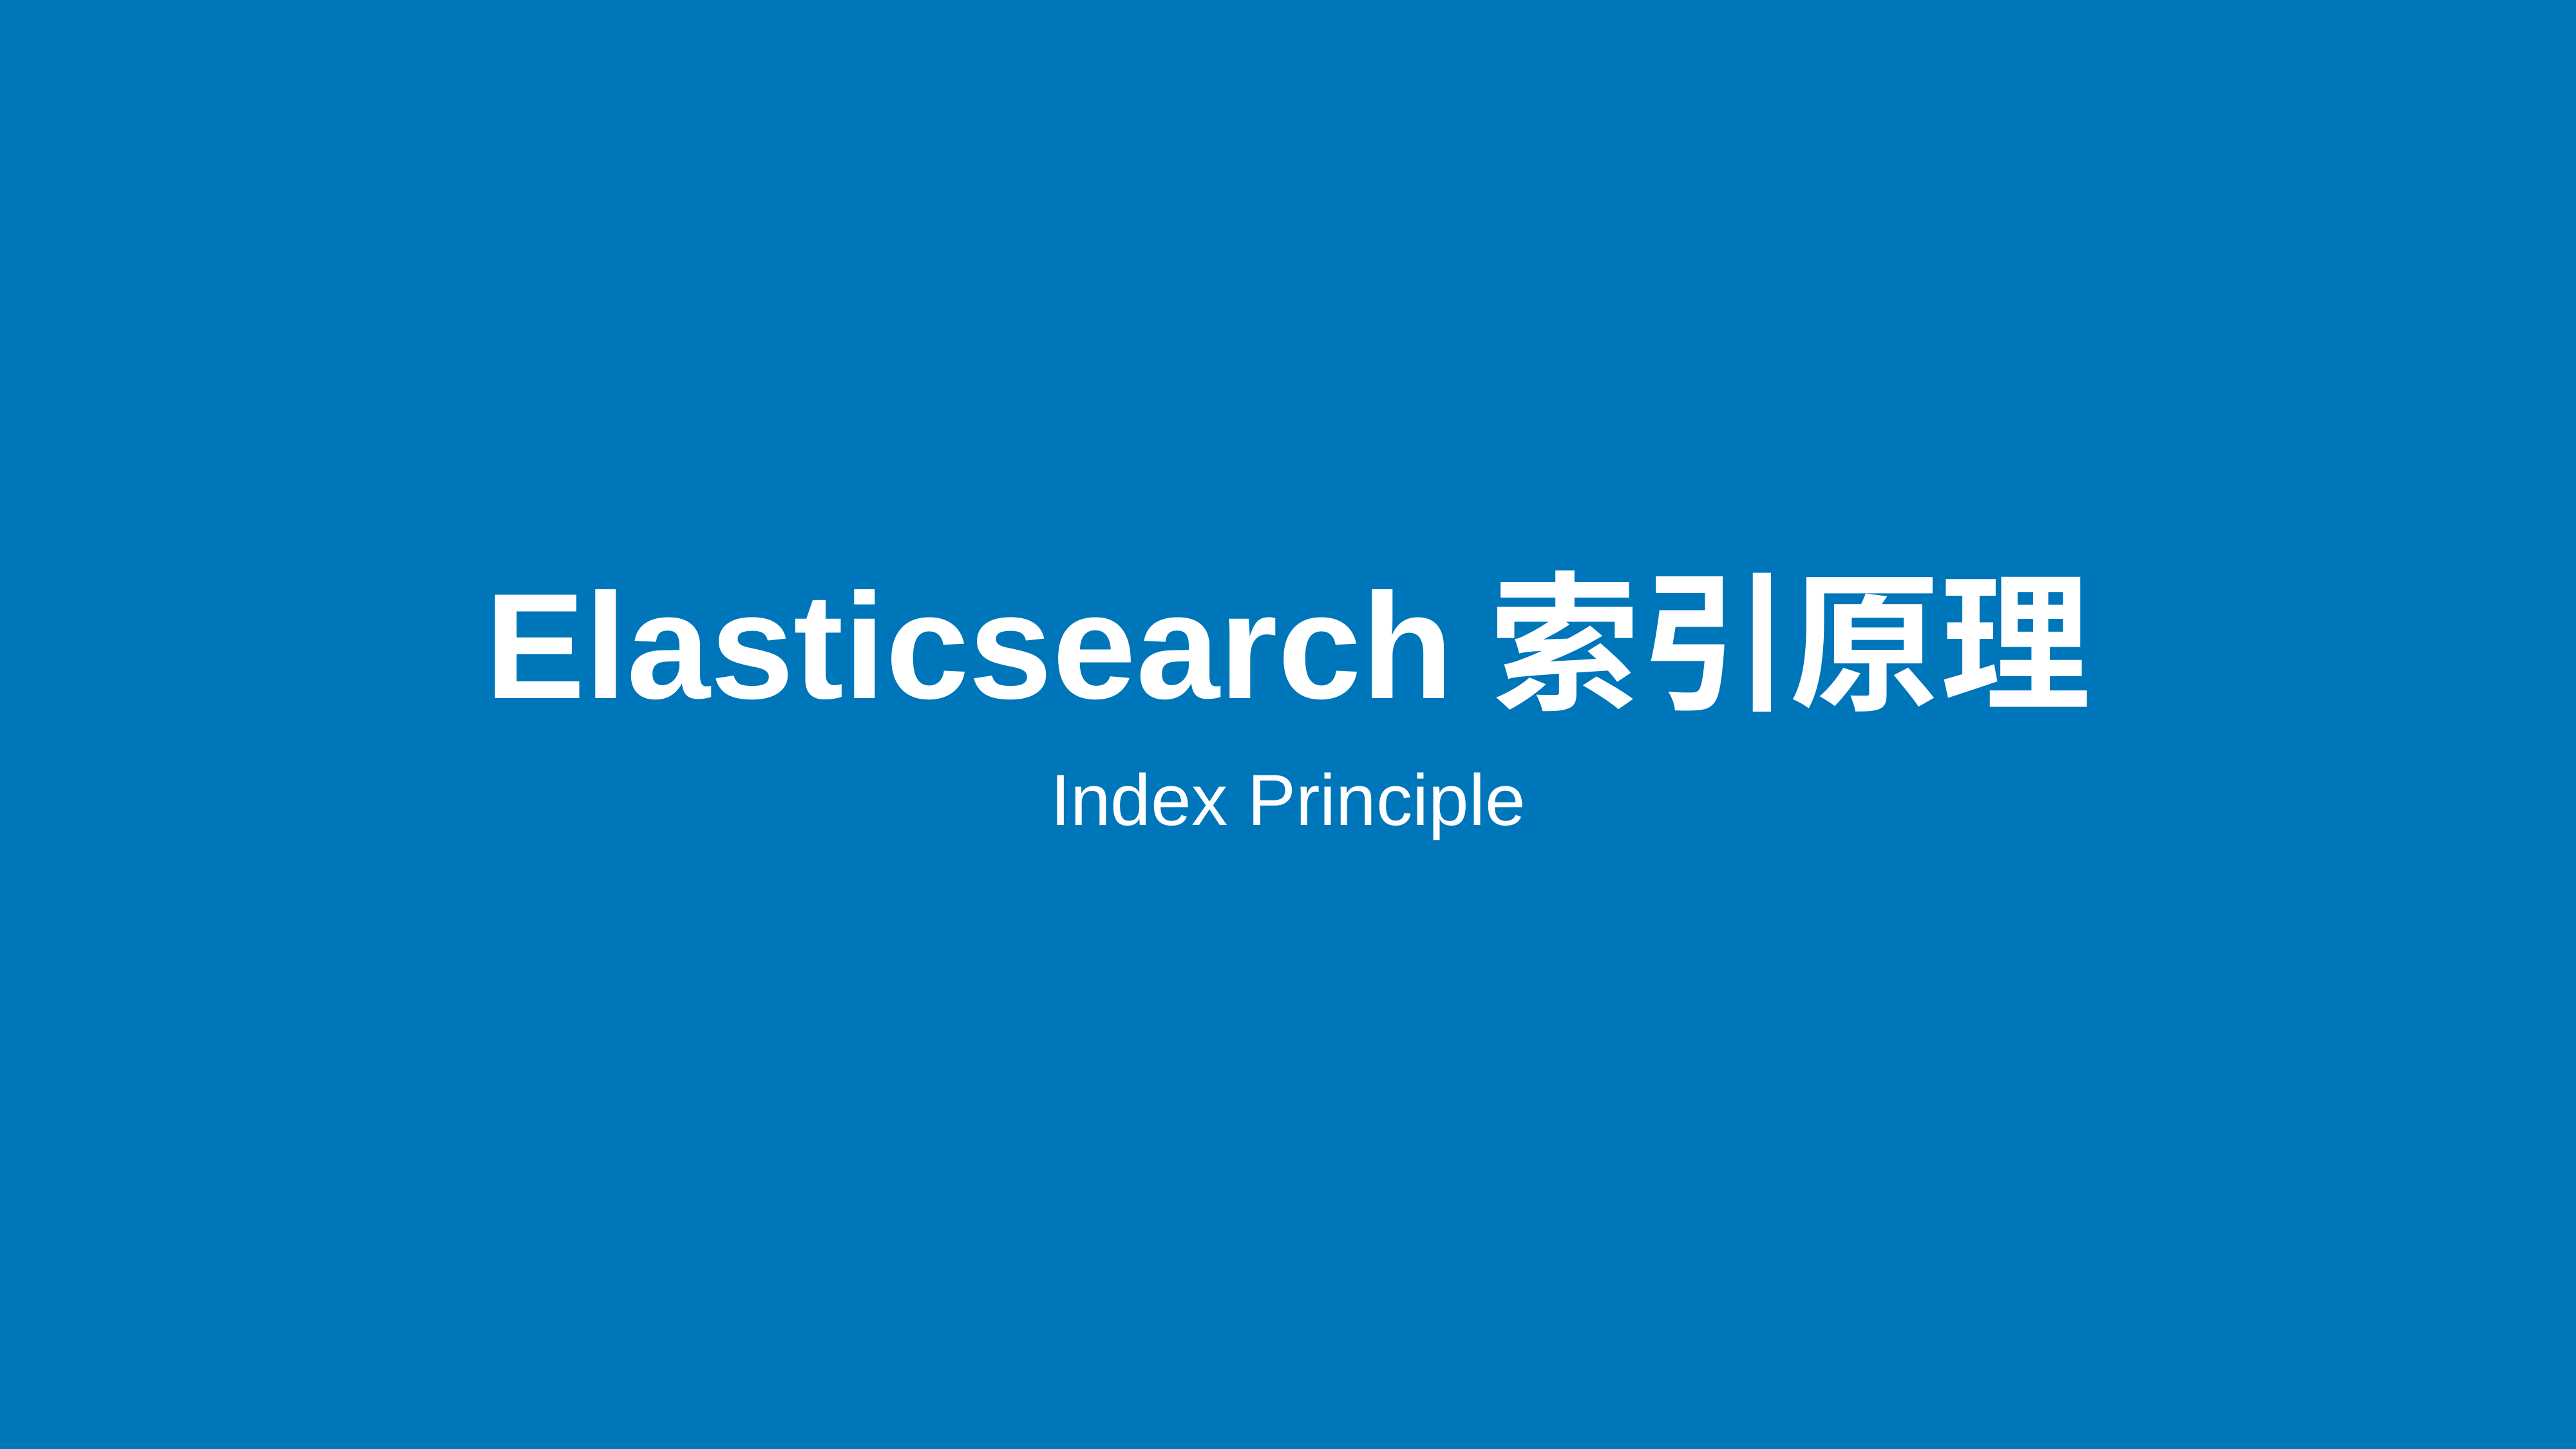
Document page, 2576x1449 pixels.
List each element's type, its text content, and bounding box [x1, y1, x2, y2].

subtitle Index Principle [187, 746, 2389, 916]
title Elasticsearch索引原理 [187, 242, 2389, 735]
